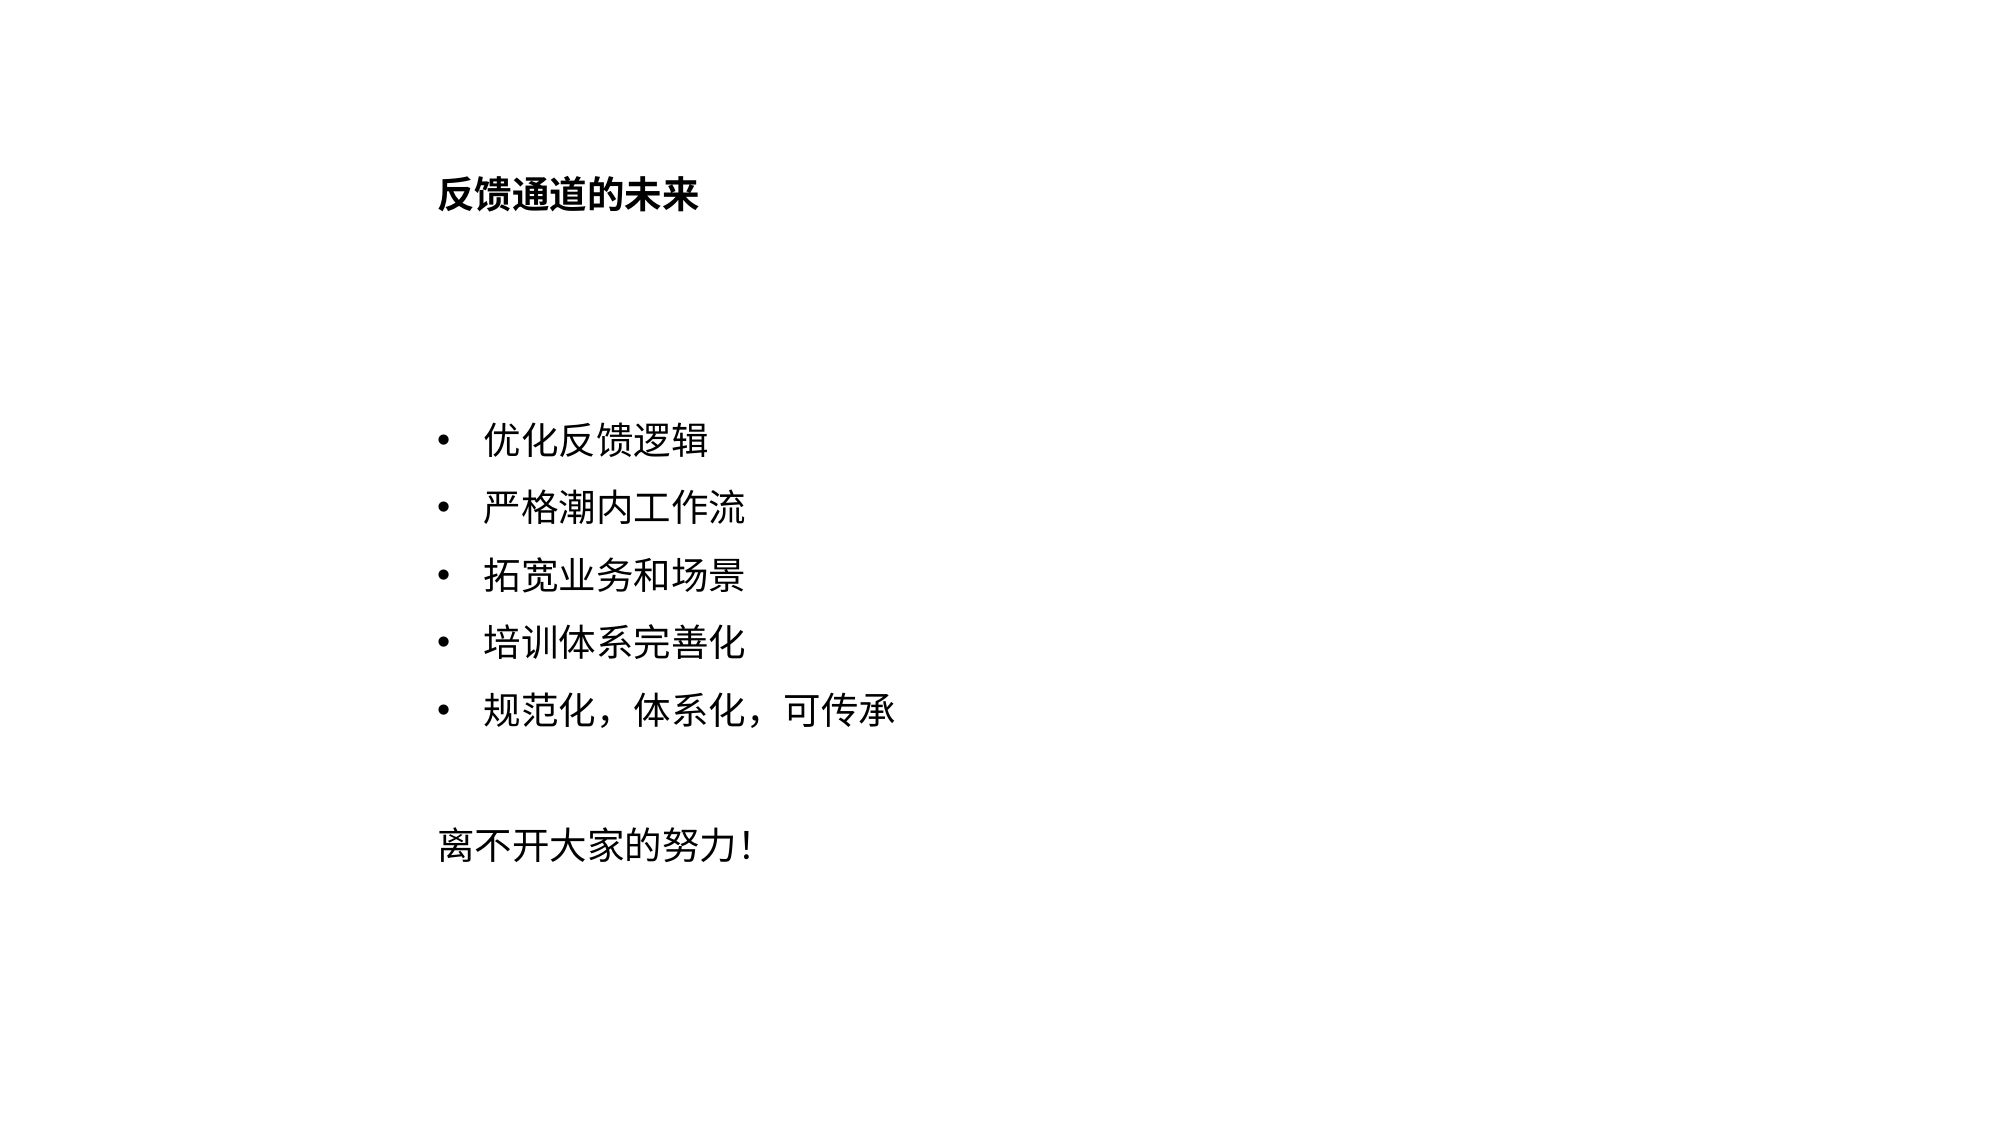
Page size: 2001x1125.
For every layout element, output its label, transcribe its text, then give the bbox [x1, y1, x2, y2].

text_box 优化反馈逻辑 严格潮内工作流 拓宽业务和场景 培训体系完善化 规范化，体系化，可传承 离不开大家的努力！ [422, 386, 1578, 875]
text_box 反馈通道的未来 [422, 141, 1578, 224]
